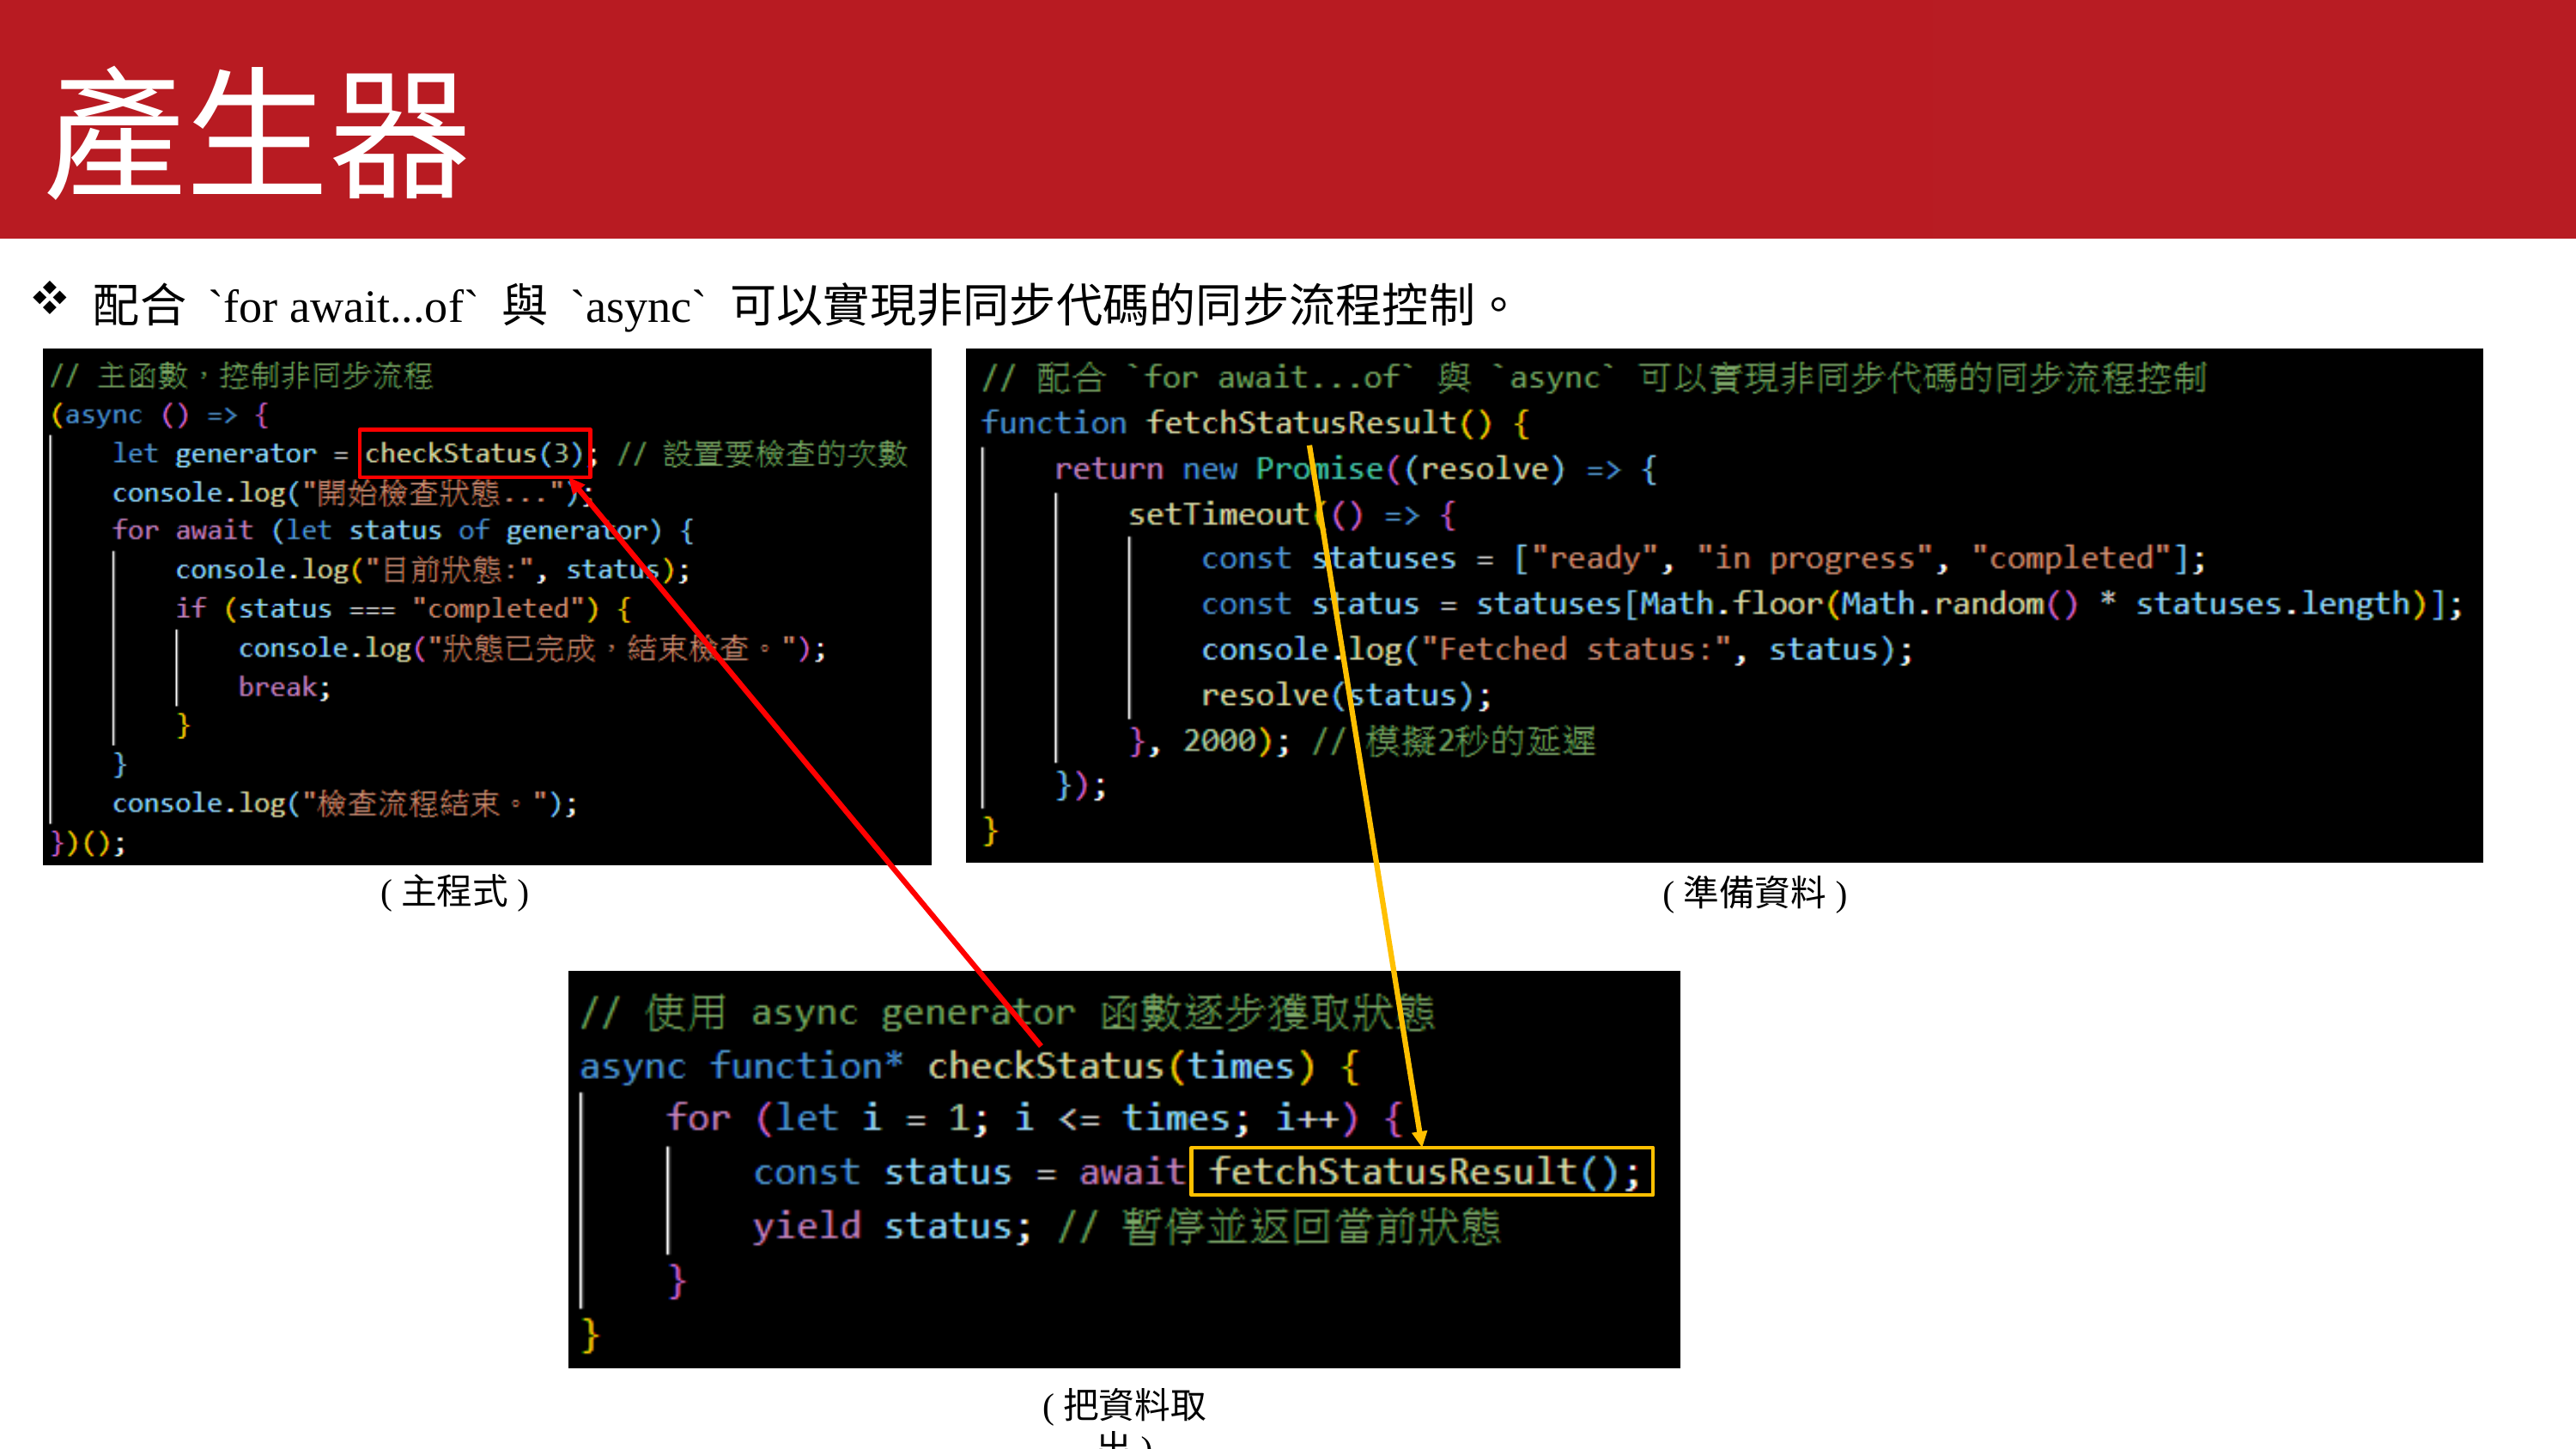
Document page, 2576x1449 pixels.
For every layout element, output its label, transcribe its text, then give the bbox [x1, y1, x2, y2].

picture [42, 348, 932, 865]
text_box 配合 `for await...of` 與 `async` 可以實現非同步代碼的同步流程控制。 [28, 251, 2544, 332]
picture [568, 970, 1681, 1368]
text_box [0, 0, 2576, 239]
text_box (準備資料) [1644, 872, 1866, 920]
text_box (把資料取出) [1014, 1376, 1235, 1449]
text_box (主程式) [364, 872, 545, 918]
picture [965, 348, 2483, 863]
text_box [1309, 445, 1423, 1148]
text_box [568, 476, 1042, 1046]
